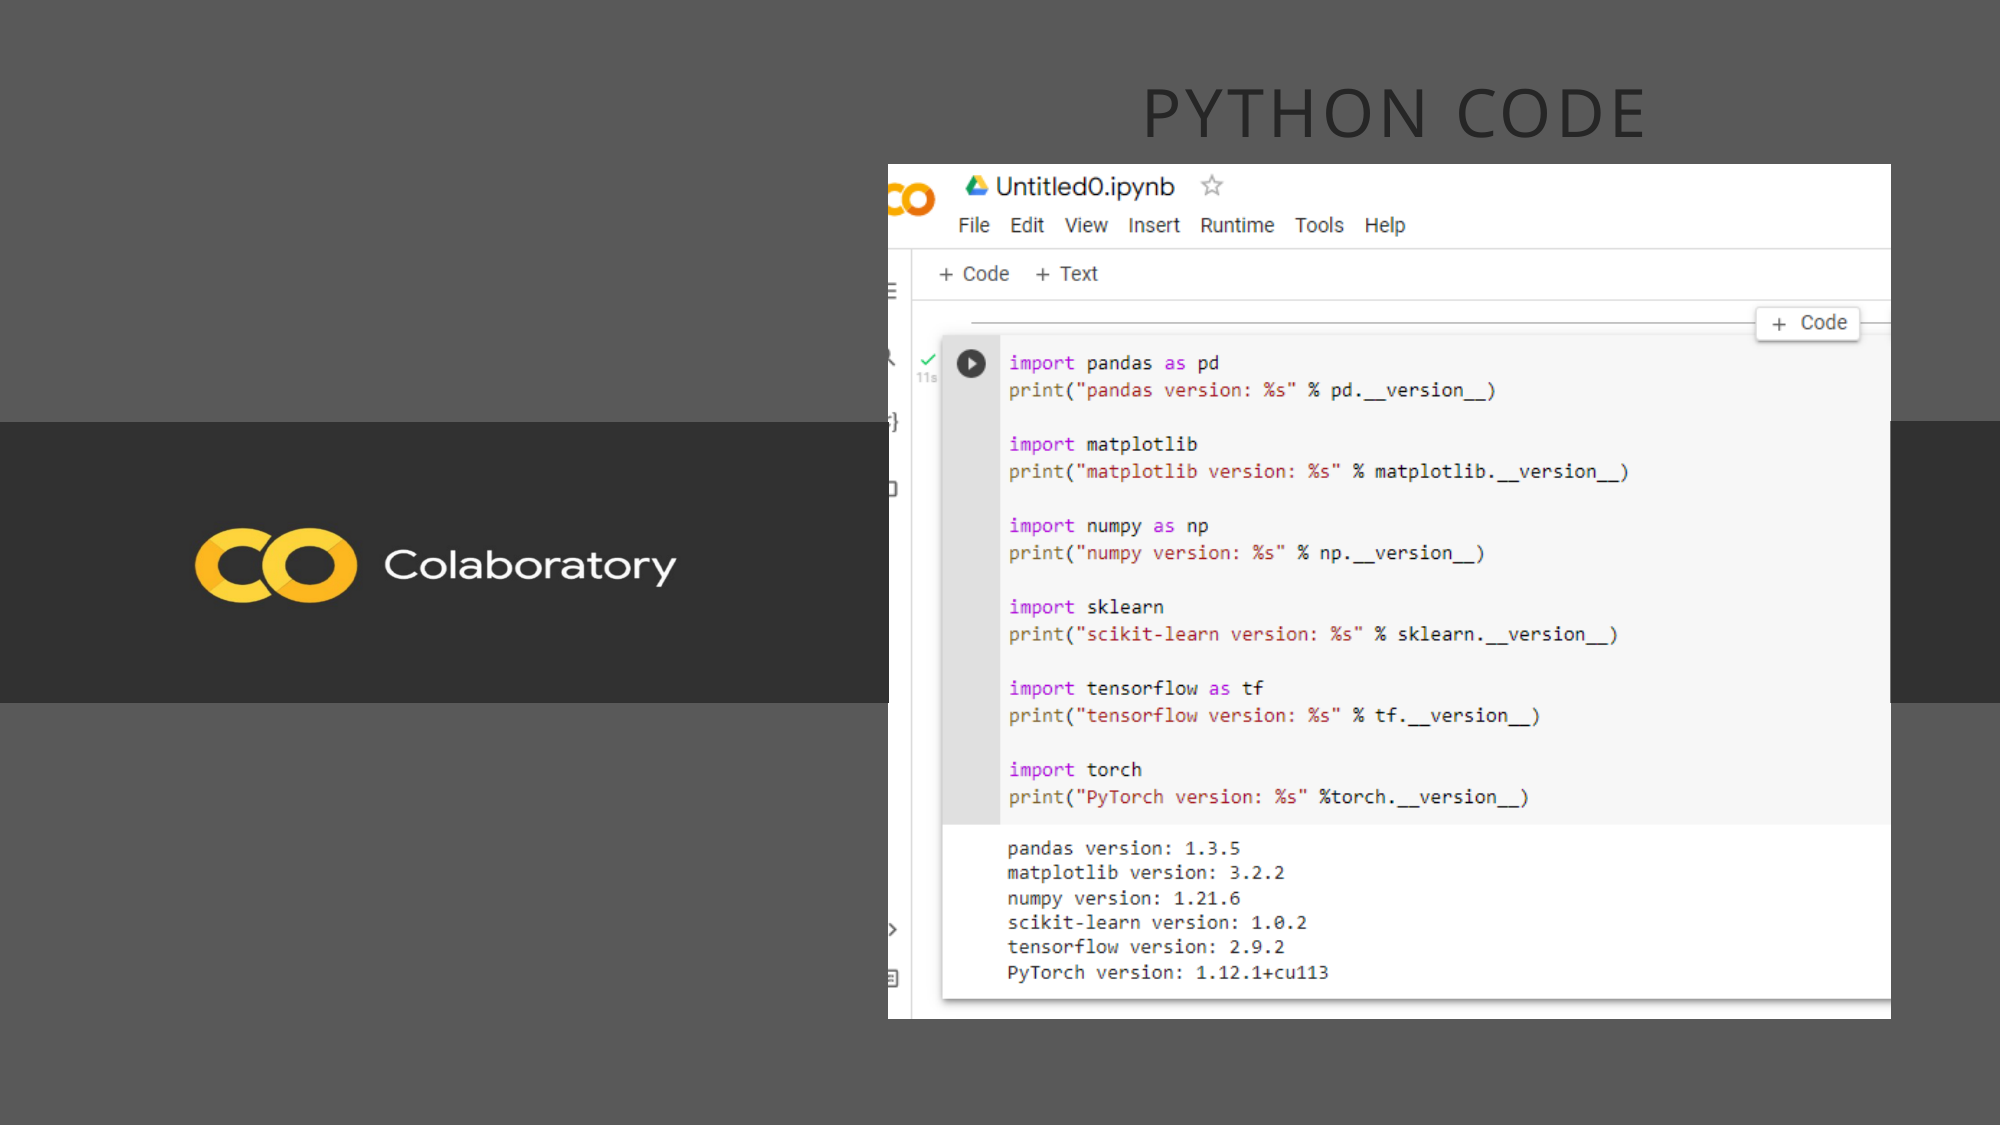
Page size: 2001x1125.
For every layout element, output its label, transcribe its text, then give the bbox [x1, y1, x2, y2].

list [887, 164, 1891, 1020]
text_box Python code [1126, 62, 1662, 158]
picture [1890, 421, 2000, 703]
picture [0, 422, 888, 703]
